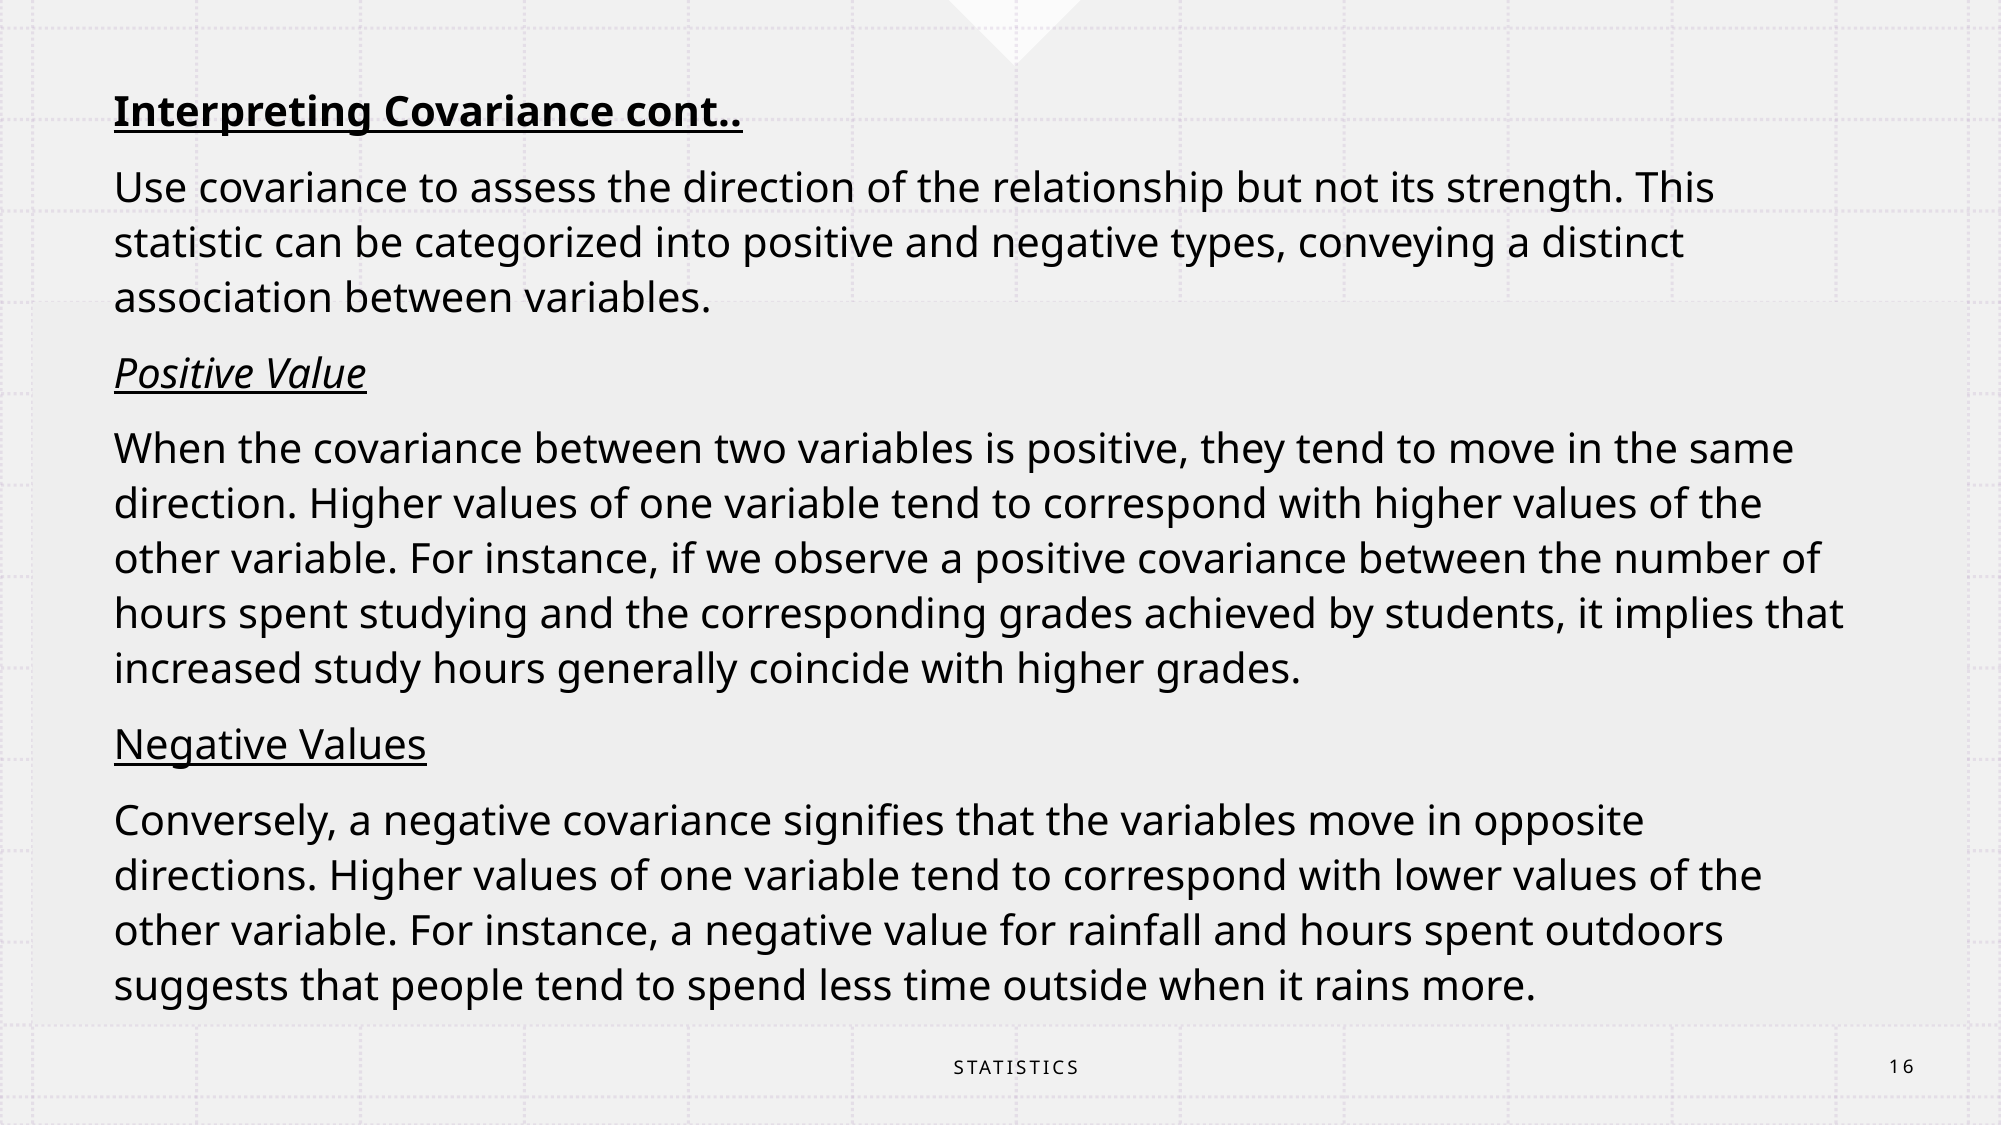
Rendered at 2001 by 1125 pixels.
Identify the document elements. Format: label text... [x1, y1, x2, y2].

slide_number 16 [1835, 1037, 1967, 1098]
footer STATISTICS [689, 1037, 1343, 1097]
list Interpreting Covariance cont.. Use covariance to assess the direction of the relationship but not its strength. This statistic can be categorized into positive and negative types, conveying a distinct association between variables. Positive Value When the covariance between two variables is positive, they tend to move in the same direction. Higher values of one variable tend to correspond with higher values of the other variable. For instance, if we observe a positive covariance between the number of hours spent studying and the corresponding grades achieved by students, it implies that increased study hours generally coincide with higher grades. Negative Values Conversely, a negative covariance signifies that the variables move in opposite directions. Higher values of one variable tend to correspond with lower values of the other variable. For instance, a negative value for rainfall and hours spent outdoors suggests that people tend to spend less time outside when it rains more. [98, 72, 1863, 1037]
